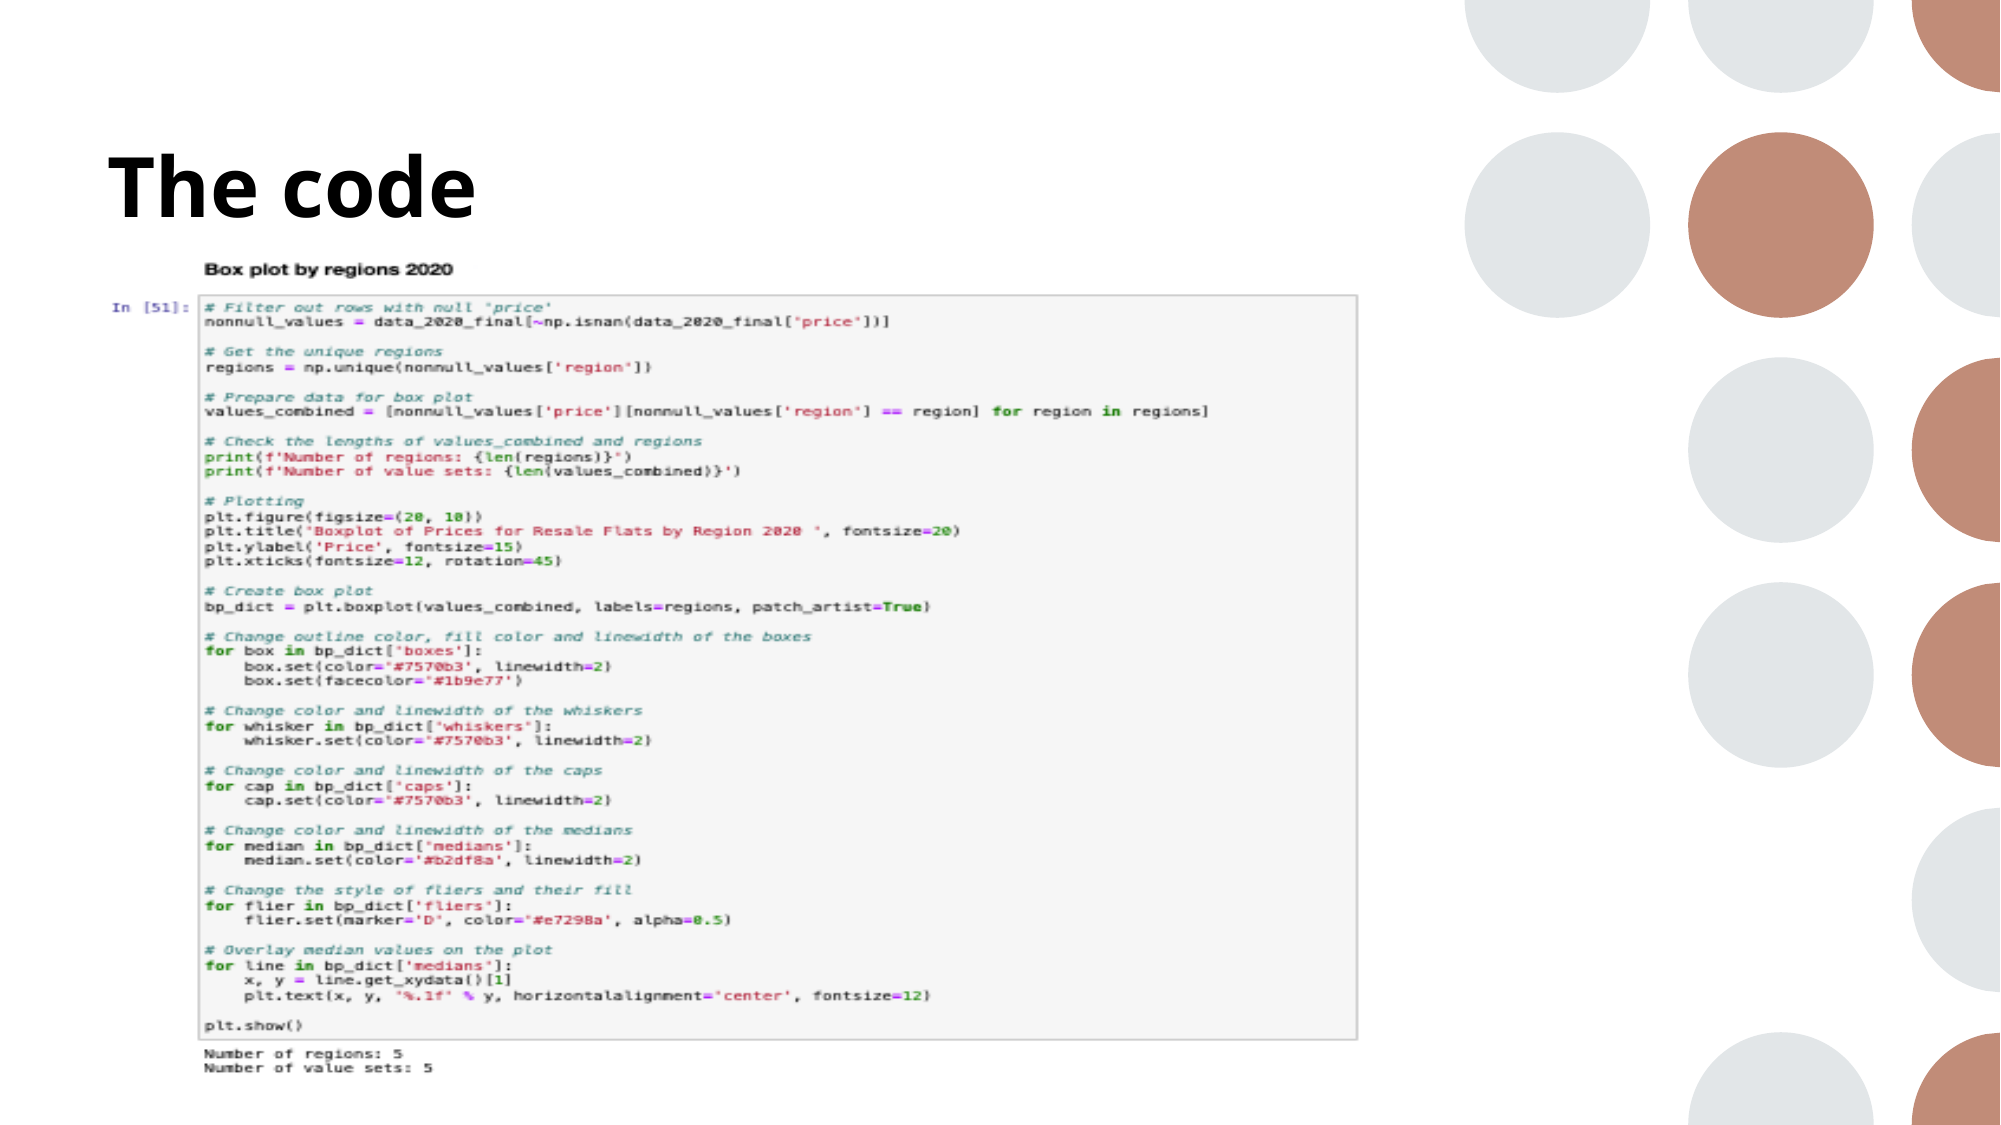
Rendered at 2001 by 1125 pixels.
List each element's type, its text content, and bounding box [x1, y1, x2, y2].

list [92, 249, 1366, 1085]
title The code [92, 126, 1297, 249]
